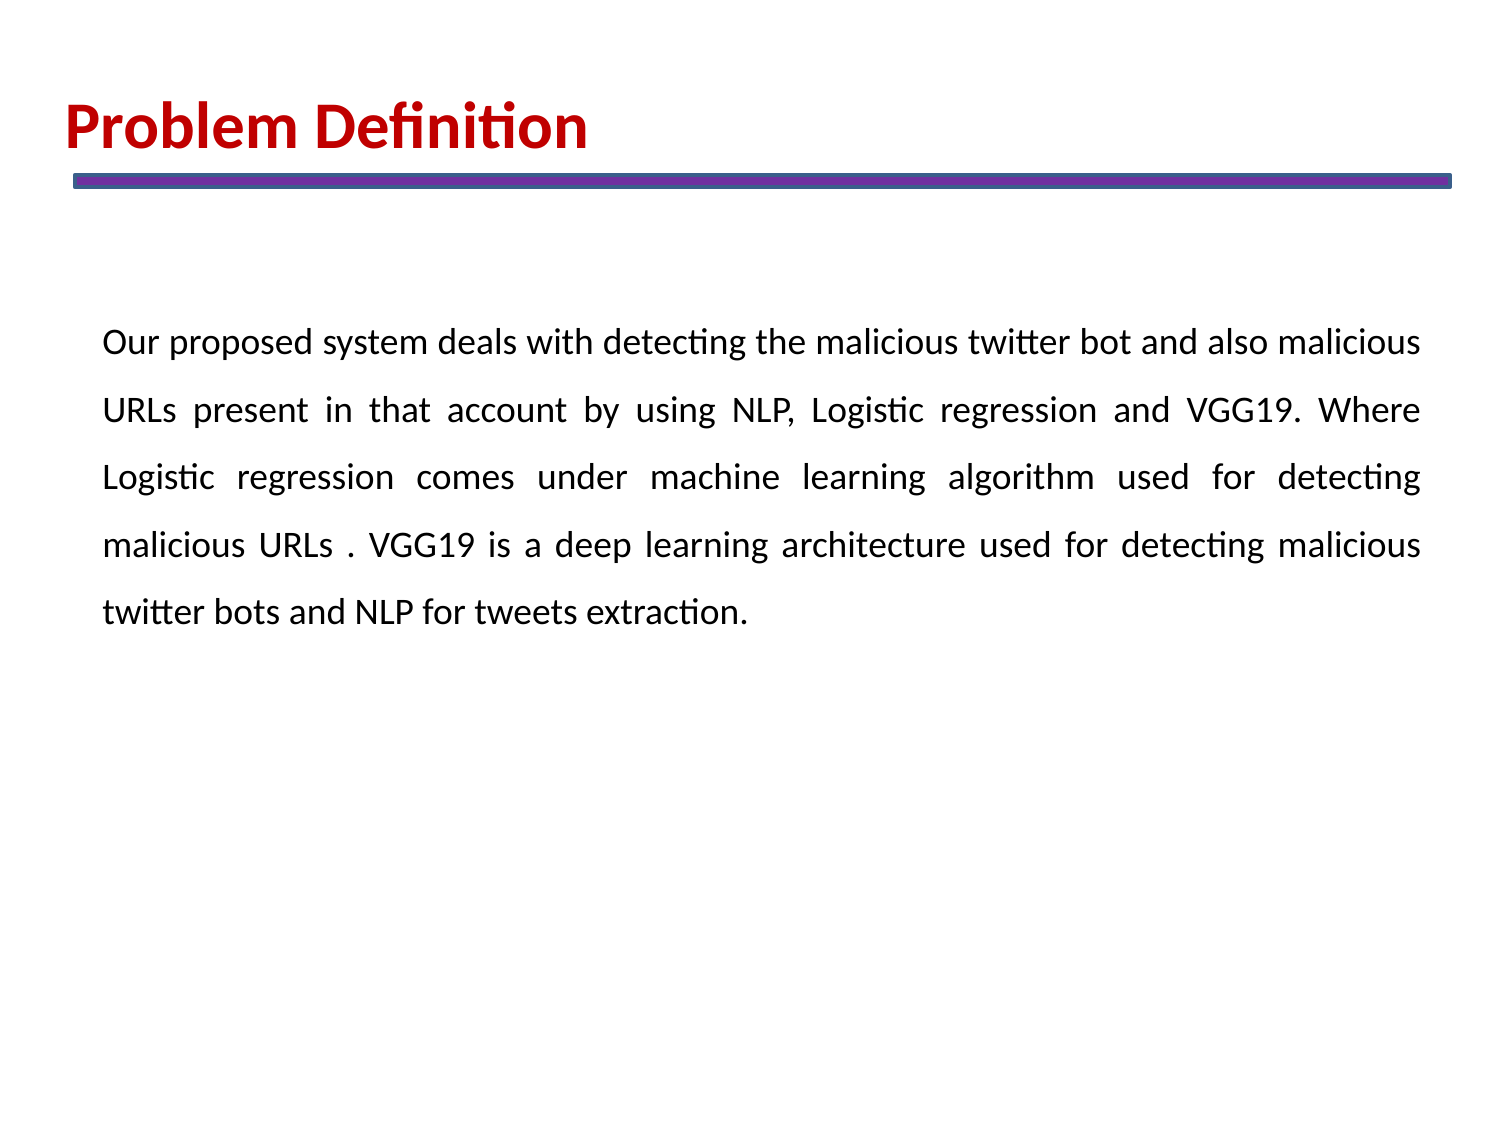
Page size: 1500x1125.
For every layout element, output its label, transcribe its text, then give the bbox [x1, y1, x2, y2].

text_box [75, 174, 1450, 188]
text_box Our proposed system deals with detecting the malicious twitter bot and also malicious URLs present in that account by using NLP, Logistic regression and VGG19. Where Logistic regression comes under machine learning algorithm used for detecting malicious URLs . VGG19 is a deep learning architecture used for detecting malicious twitter bots and NLP for tweets extraction. [87, 287, 1438, 729]
text_box Problem Definition [50, 74, 700, 170]
